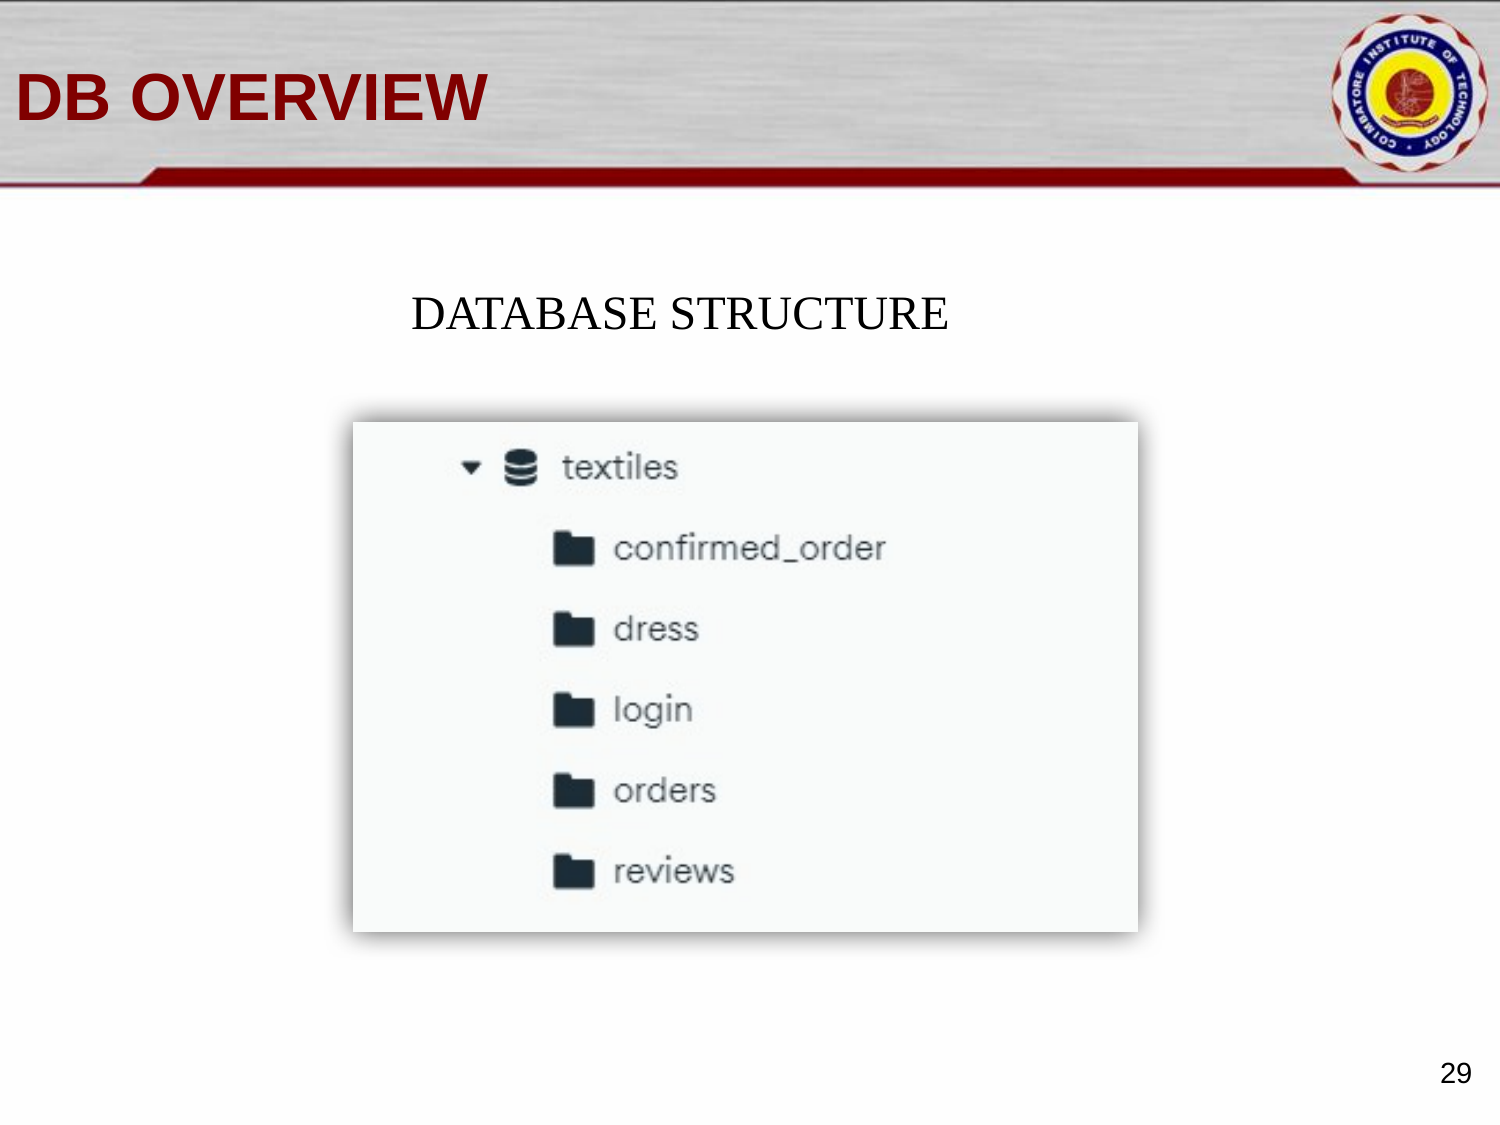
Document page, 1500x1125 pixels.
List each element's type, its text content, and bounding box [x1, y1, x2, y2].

text_box DATABASE STRUCTURE [141, 274, 1220, 347]
slide_number 29 [1137, 1046, 1488, 1125]
title DB OVERVIEW [0, 0, 1313, 188]
picture [0, 0, 1500, 1125]
